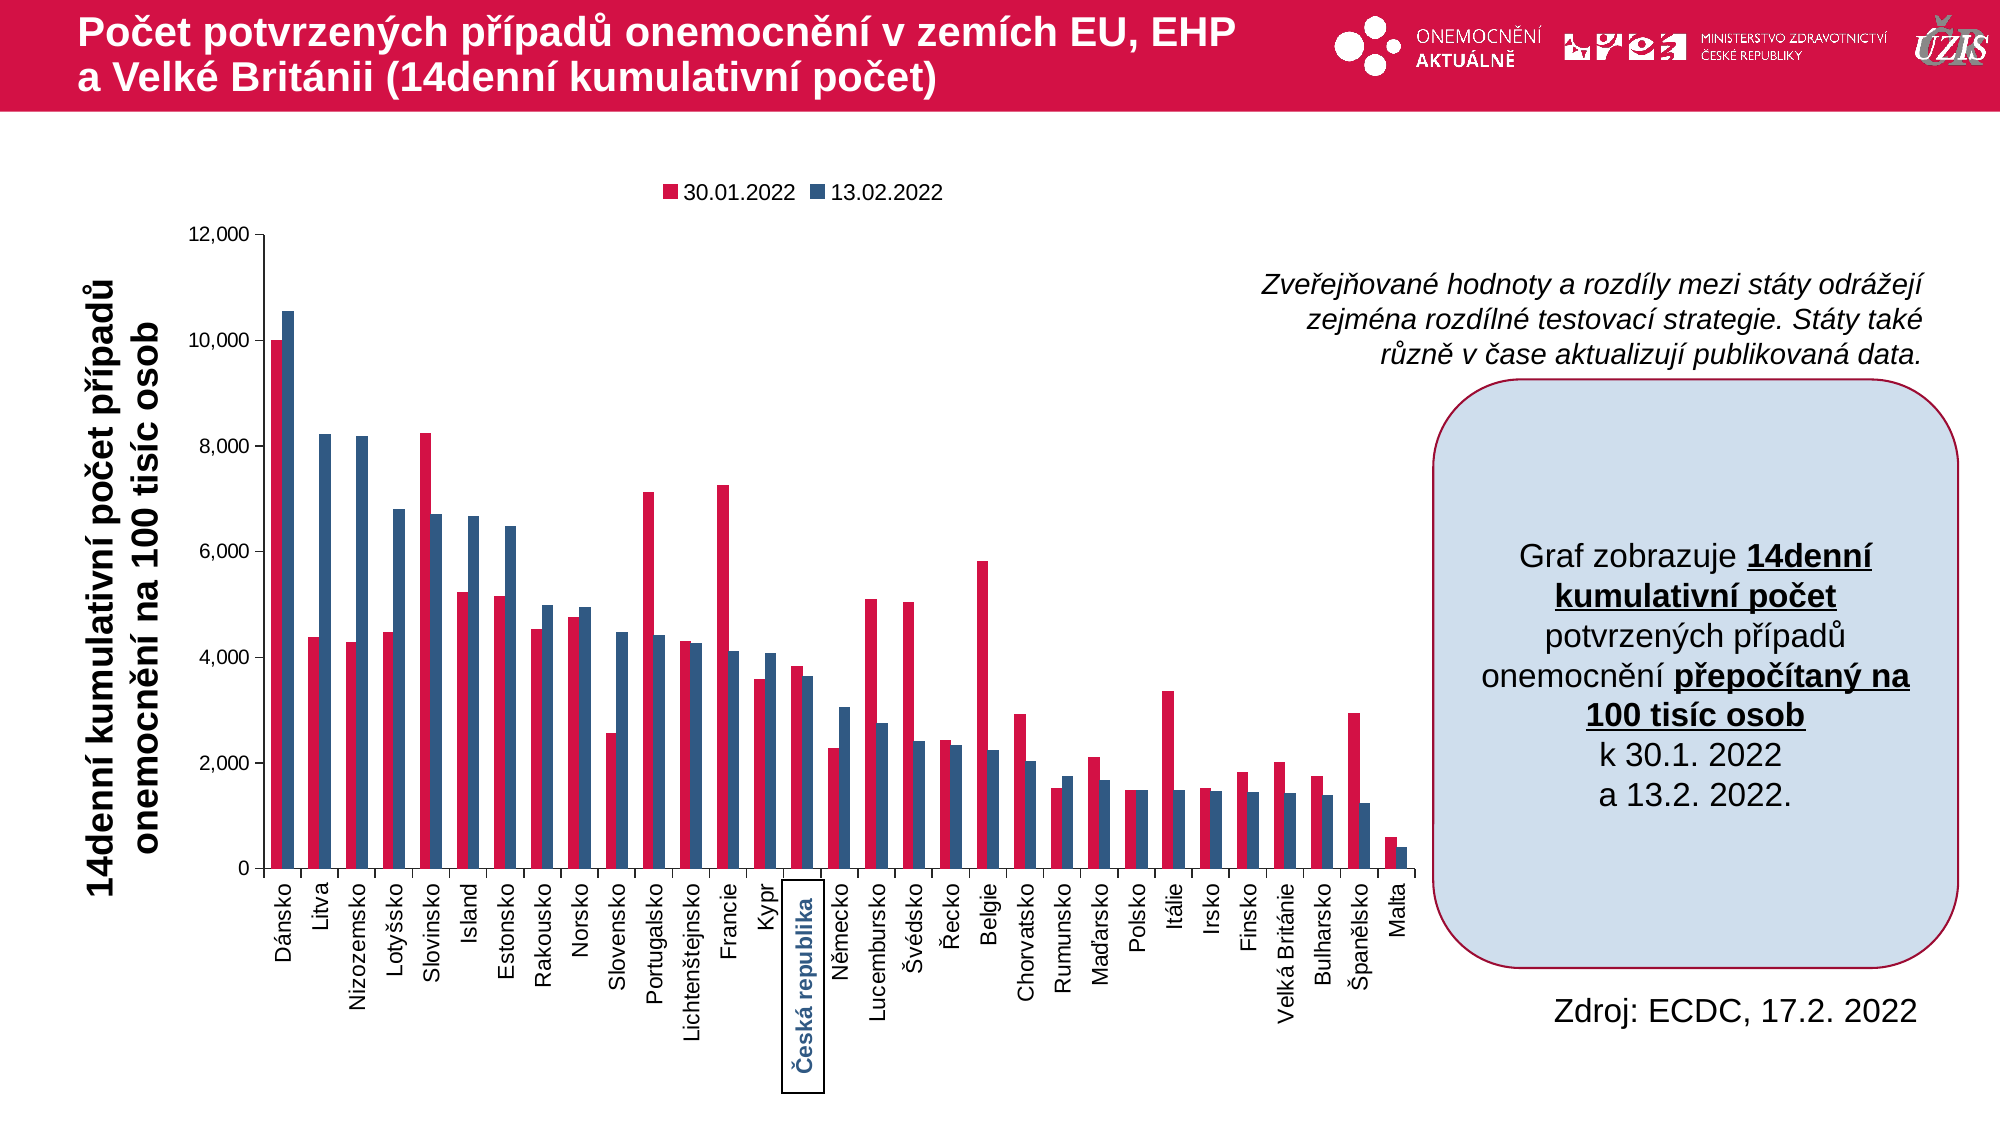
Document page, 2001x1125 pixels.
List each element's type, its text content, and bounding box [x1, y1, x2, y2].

picture [1915, 15, 1989, 66]
text_box Zdroj: ECDC, 17.2. 2022 [1539, 982, 2000, 1037]
text_box Česká republika [781, 1055, 825, 1094]
text_box Zveřejňované hodnoty a rozdíly mezi státy odrážejí zejména rozdílné testovací strategie. Státy také různě v čase aktualizují publikovaná data. [1434, 258, 1939, 378]
text_box 14denní kumulativní počet případů onemocnění na 100 tisíc osob [67, 249, 173, 928]
title Počet potvrzených případů onemocnění v zemích EU, EHP a Velké Británii (14denní kumulativní počet) [62, 0, 1265, 111]
text_box Graf zobrazuje 14denní kumulativní počet potvrzených případů onemocnění přepočítaný na 100 tisíc osob k 30.1. 2022 a 13.2. 2022. [1434, 378, 1960, 970]
picture [1563, 31, 1888, 60]
chart [173, 161, 1434, 1055]
picture [1334, 16, 1542, 76]
